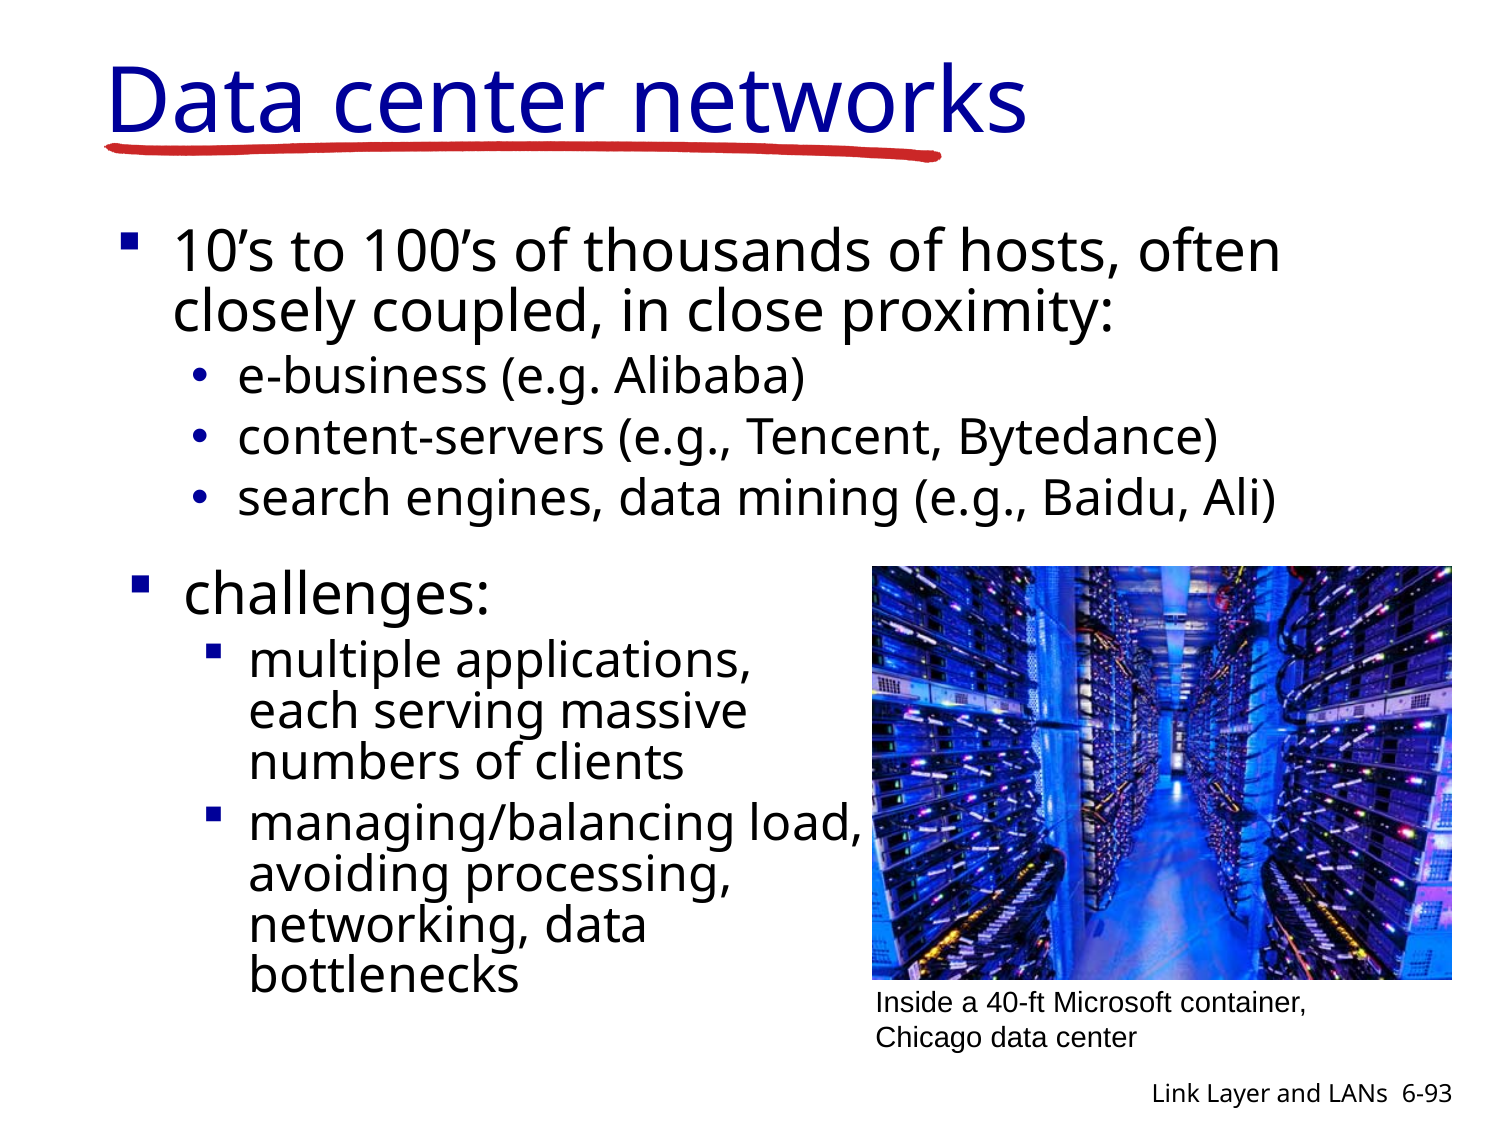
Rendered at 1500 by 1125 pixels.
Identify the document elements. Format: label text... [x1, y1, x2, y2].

picture [872, 565, 1452, 981]
footer Link Layer and LANs [1045, 1069, 1404, 1110]
picture [100, 134, 952, 169]
text_box challenges: multiple applications, each serving massive numbers of clients managing/balancing load, avoiding processing, networking, data bottlenecks [112, 559, 880, 850]
list 10’s to 100’s of thousands of hosts, often closely coupled, in close proximity: e-business (e.g. Alibaba) content-servers (e.g., Tencent, Bytedance) search engines, data mining (e.g., Baidu, Ali) [101, 216, 1459, 354]
text_box Inside a 40-ft Microsoft container, Chicago data center [860, 976, 1331, 1061]
slide_number 6-93 [1387, 1069, 1478, 1115]
title Data center networks [89, 19, 1365, 173]
